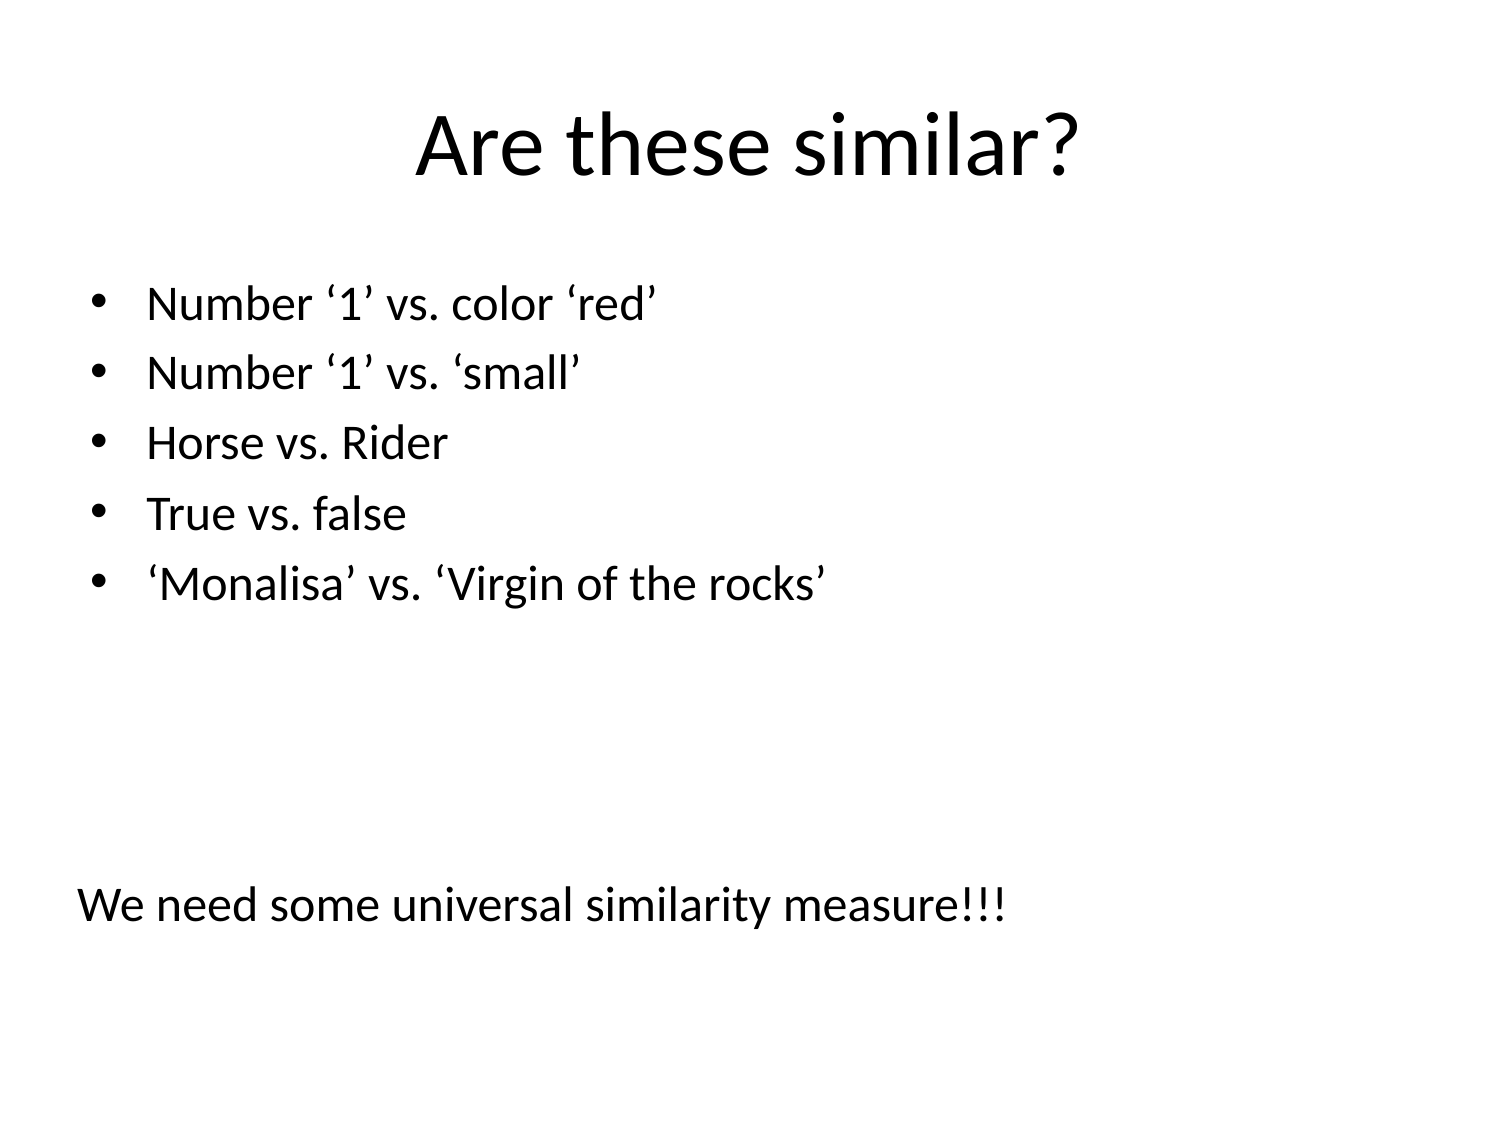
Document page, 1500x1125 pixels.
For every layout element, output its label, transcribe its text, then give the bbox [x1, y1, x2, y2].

text_box We need some universal similarity measure!!! [62, 863, 1420, 939]
list Number ‘1’ vs. color ‘red’ Number ‘1’ vs. ‘small’ Horse vs. Rider True vs. false ‘Monalisa’ vs. ‘Virgin of the rocks’ [75, 262, 1425, 763]
title Are these similar? [75, 45, 1425, 233]
